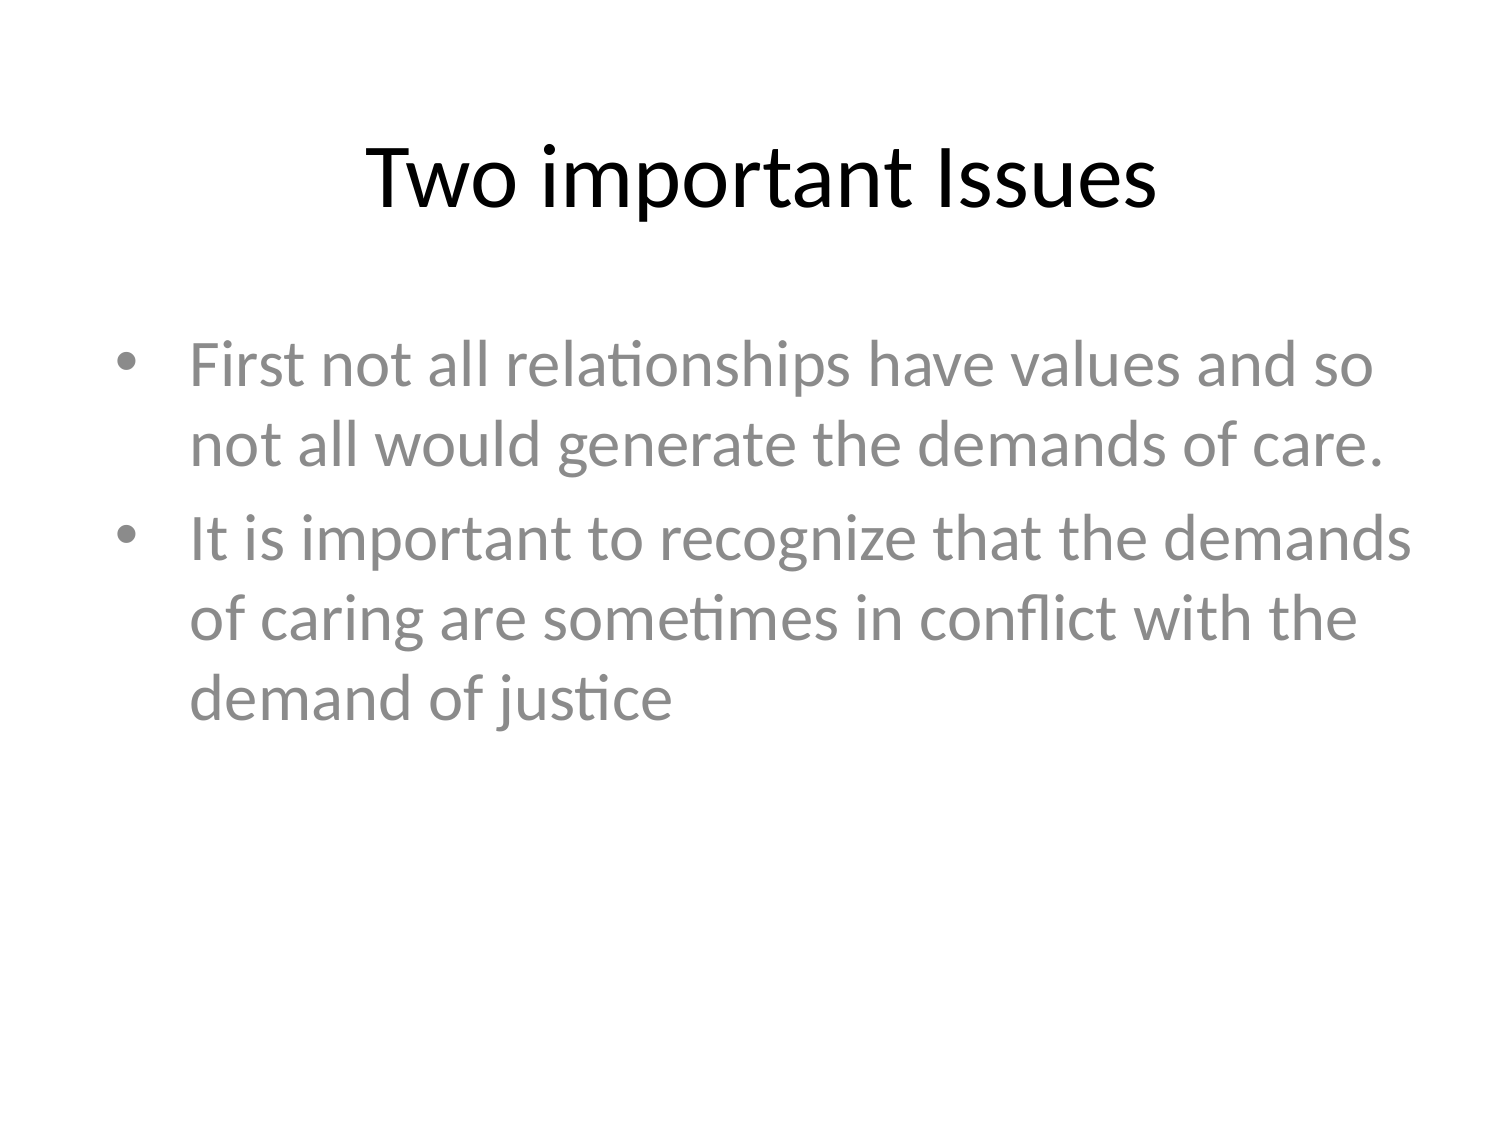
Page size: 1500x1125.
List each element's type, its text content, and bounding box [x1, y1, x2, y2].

title Two important Issues [125, 50, 1400, 292]
subtitle First not all relationships have values and so not all would generate the demands of care. It is important to recognize that the demands of caring are sometimes in conflict with the demand of justice [99, 312, 1438, 825]
